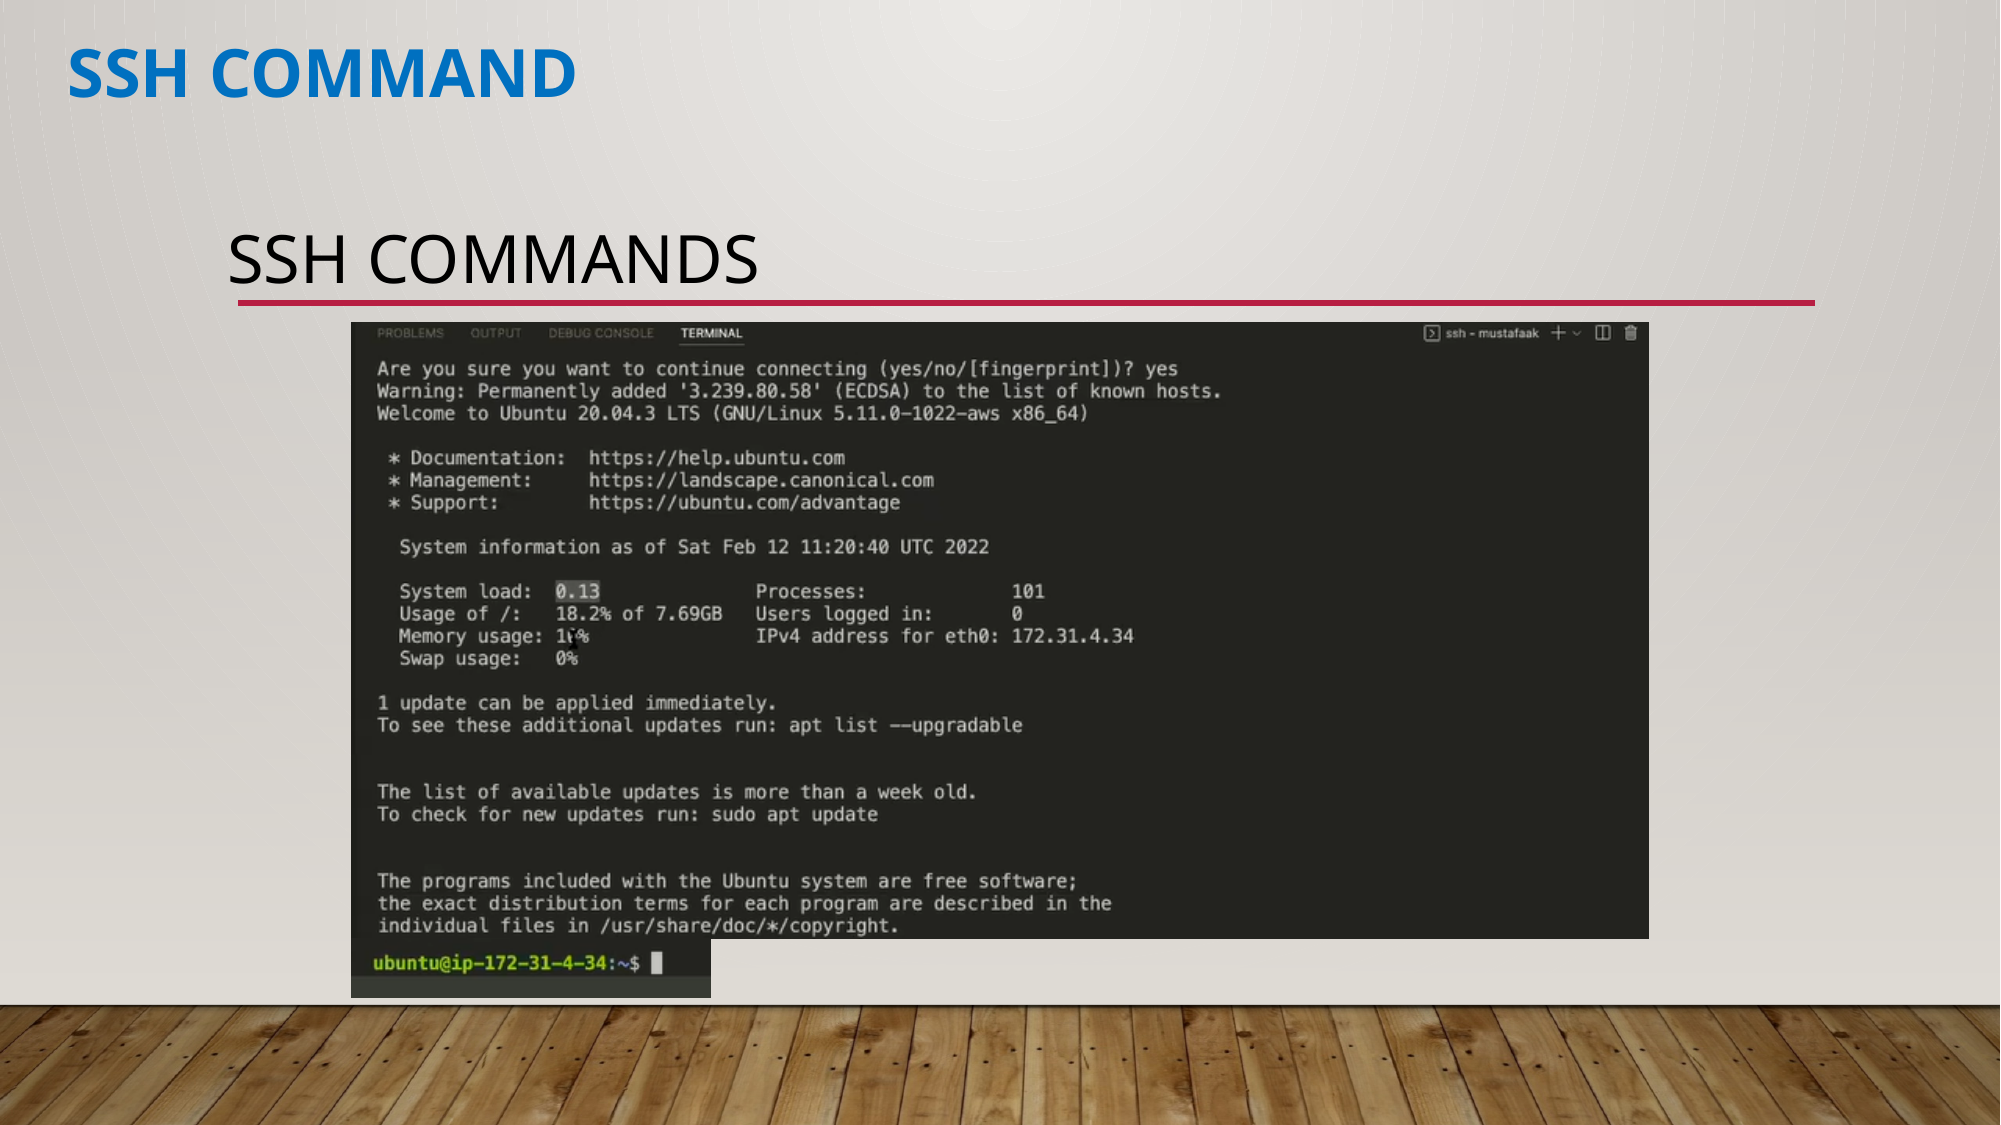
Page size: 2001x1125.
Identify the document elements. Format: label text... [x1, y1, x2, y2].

picture [0, 1005, 2000, 1125]
picture [351, 322, 1649, 999]
text_box SSH COMMANDS [212, 218, 1788, 391]
title SSH Command [52, 32, 1628, 205]
